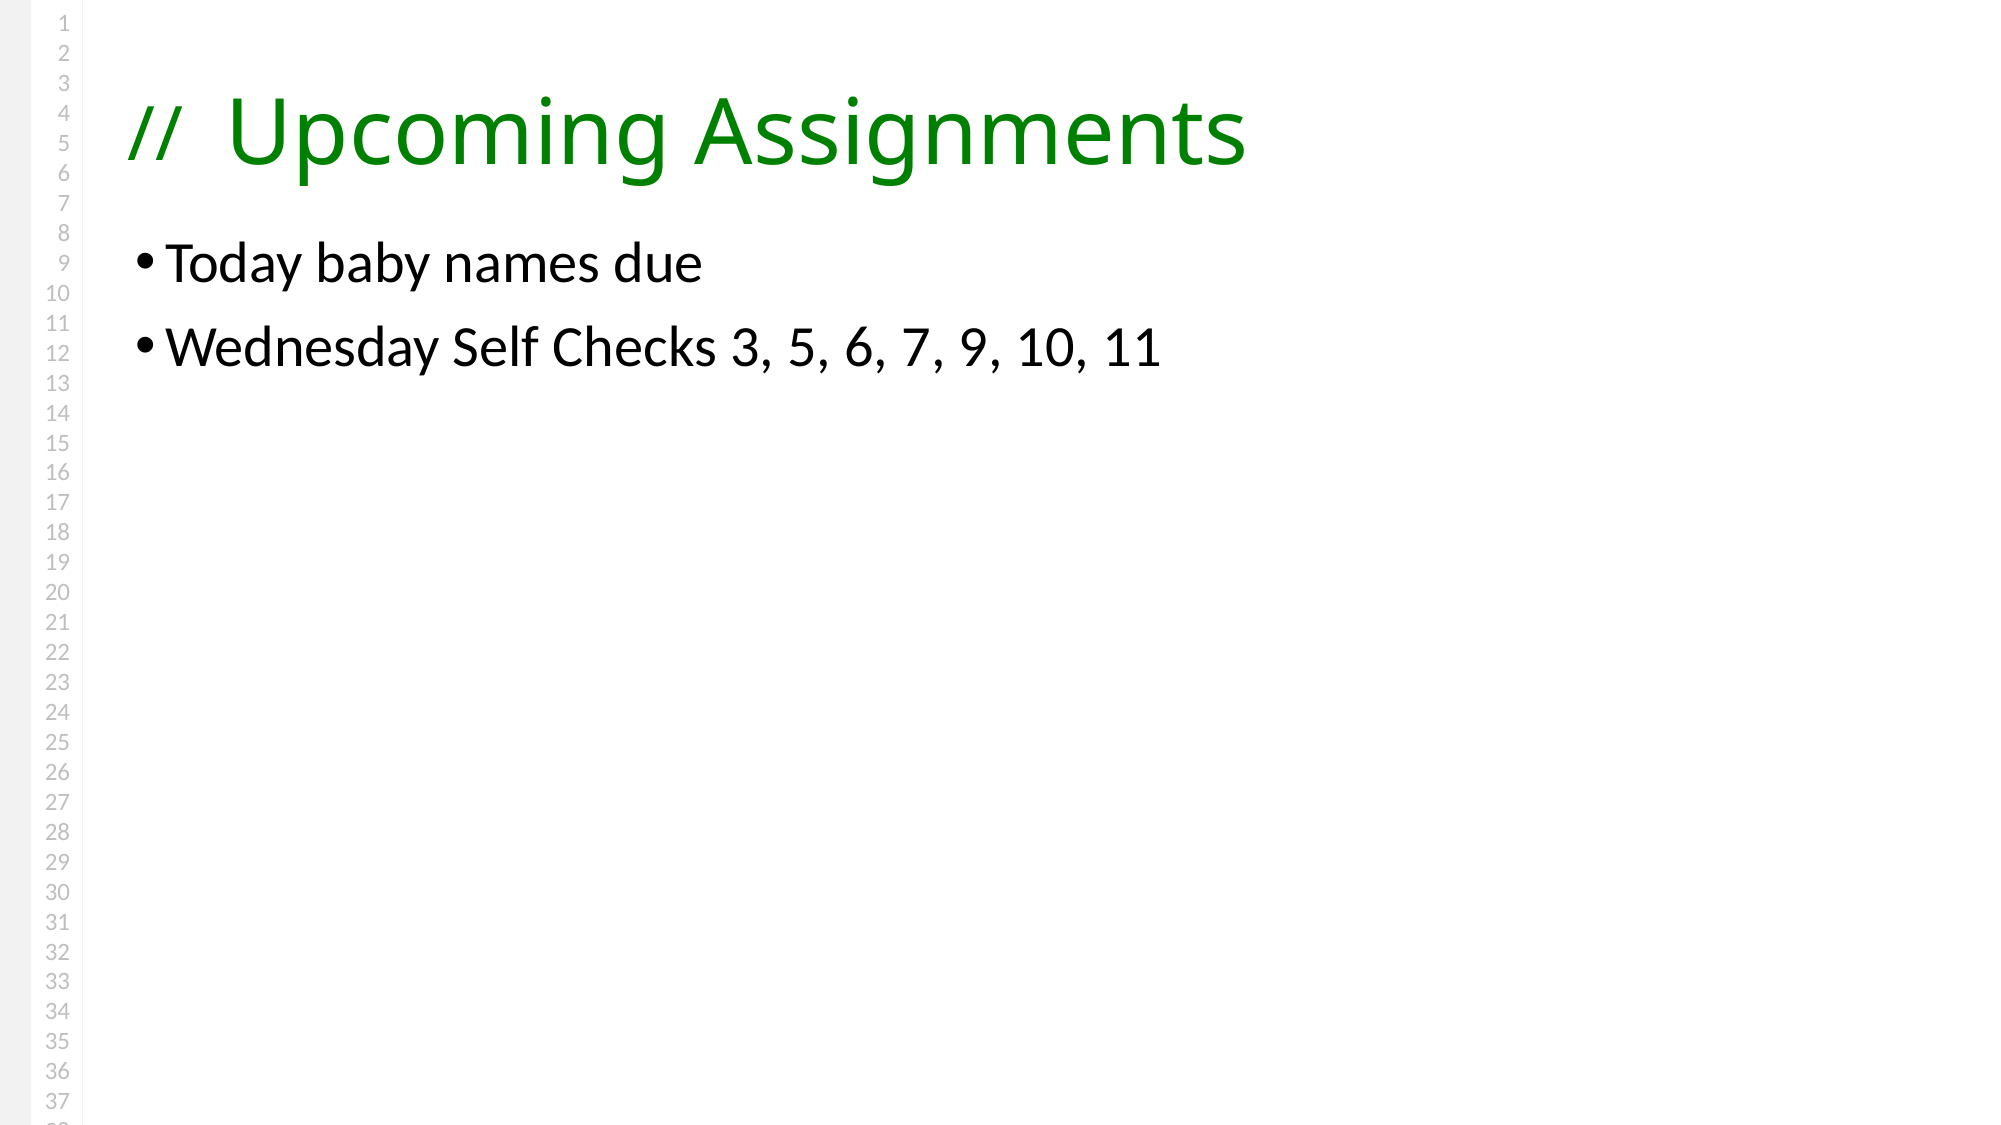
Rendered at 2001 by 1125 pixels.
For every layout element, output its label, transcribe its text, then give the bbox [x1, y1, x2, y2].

title Upcoming Assignments [210, 59, 1913, 210]
list Today baby names due Wednesday Self Checks 3, 5, 6, 7, 9, 10, 11 [112, 224, 1938, 1013]
